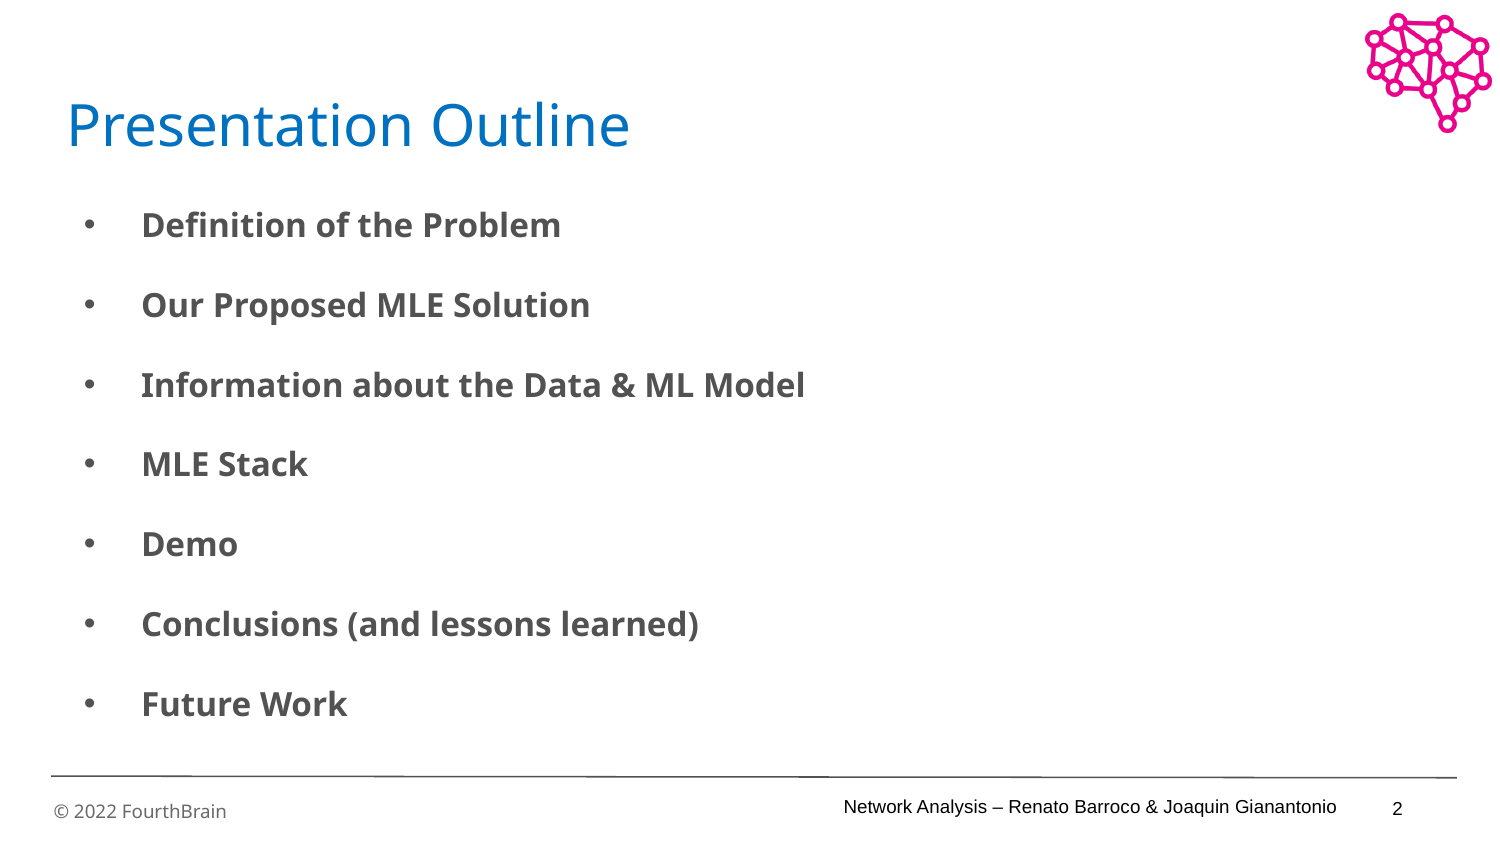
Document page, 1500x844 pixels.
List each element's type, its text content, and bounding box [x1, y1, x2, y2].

list Definition of the Problem Our Proposed MLE Solution Information about the Data & ML Model MLE Stack Demo Conclusions (and lessons learned) Future Work [51, 189, 1449, 750]
title Presentation Outline [51, 72, 1449, 167]
picture [1365, 13, 1492, 133]
